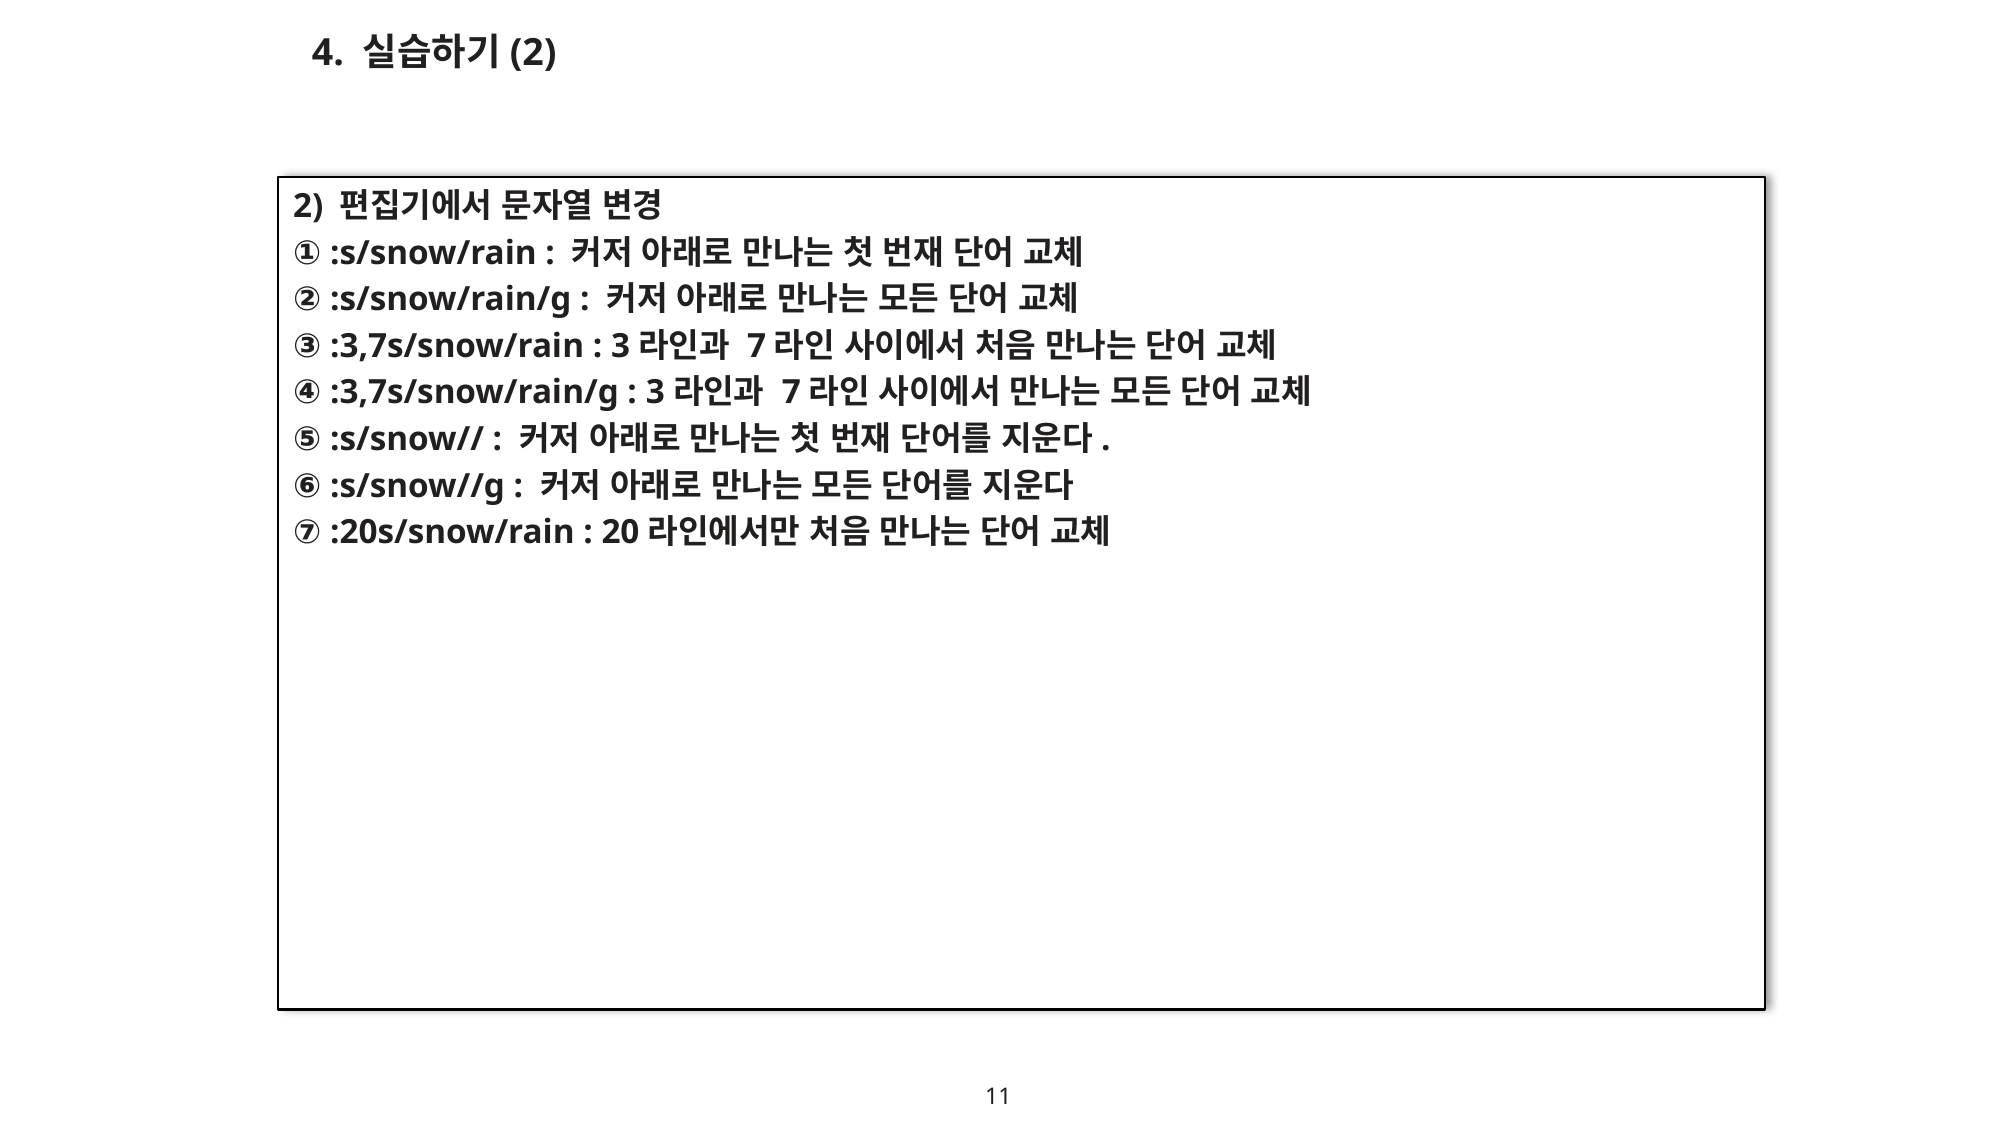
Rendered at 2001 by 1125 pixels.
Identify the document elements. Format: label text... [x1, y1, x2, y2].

text_box 11 [952, 1072, 1045, 1123]
text_box 2) 편집기에서 문자열 변경 ① :s/snow/rain : 커저 아래로 만나는 첫 번재 단어 교체 ② :s/snow/rain/g : 커저 아래로 만나는 모든 단어 교체 ③ :3,7s/snow/rain : 3라인과 7라인 사이에서 처음 만나는 단어 교체 ④ :3,7s/snow/rain/g : 3라인과 7라인 사이에서 만나는 모든 단어 교체 ⑤ :s/snow// : 커저 아래로 만나는 첫 번재 단어를 지운다. ⑥ :s/snow//g : 커저 아래로 만나는 모든 단어를 지운다 ⑦ :20s/snow/rain : 20라인에서만 처음 만나는 단어 교체 [278, 176, 1765, 1010]
text_box 4. 실습하기(2) [297, 20, 1131, 93]
